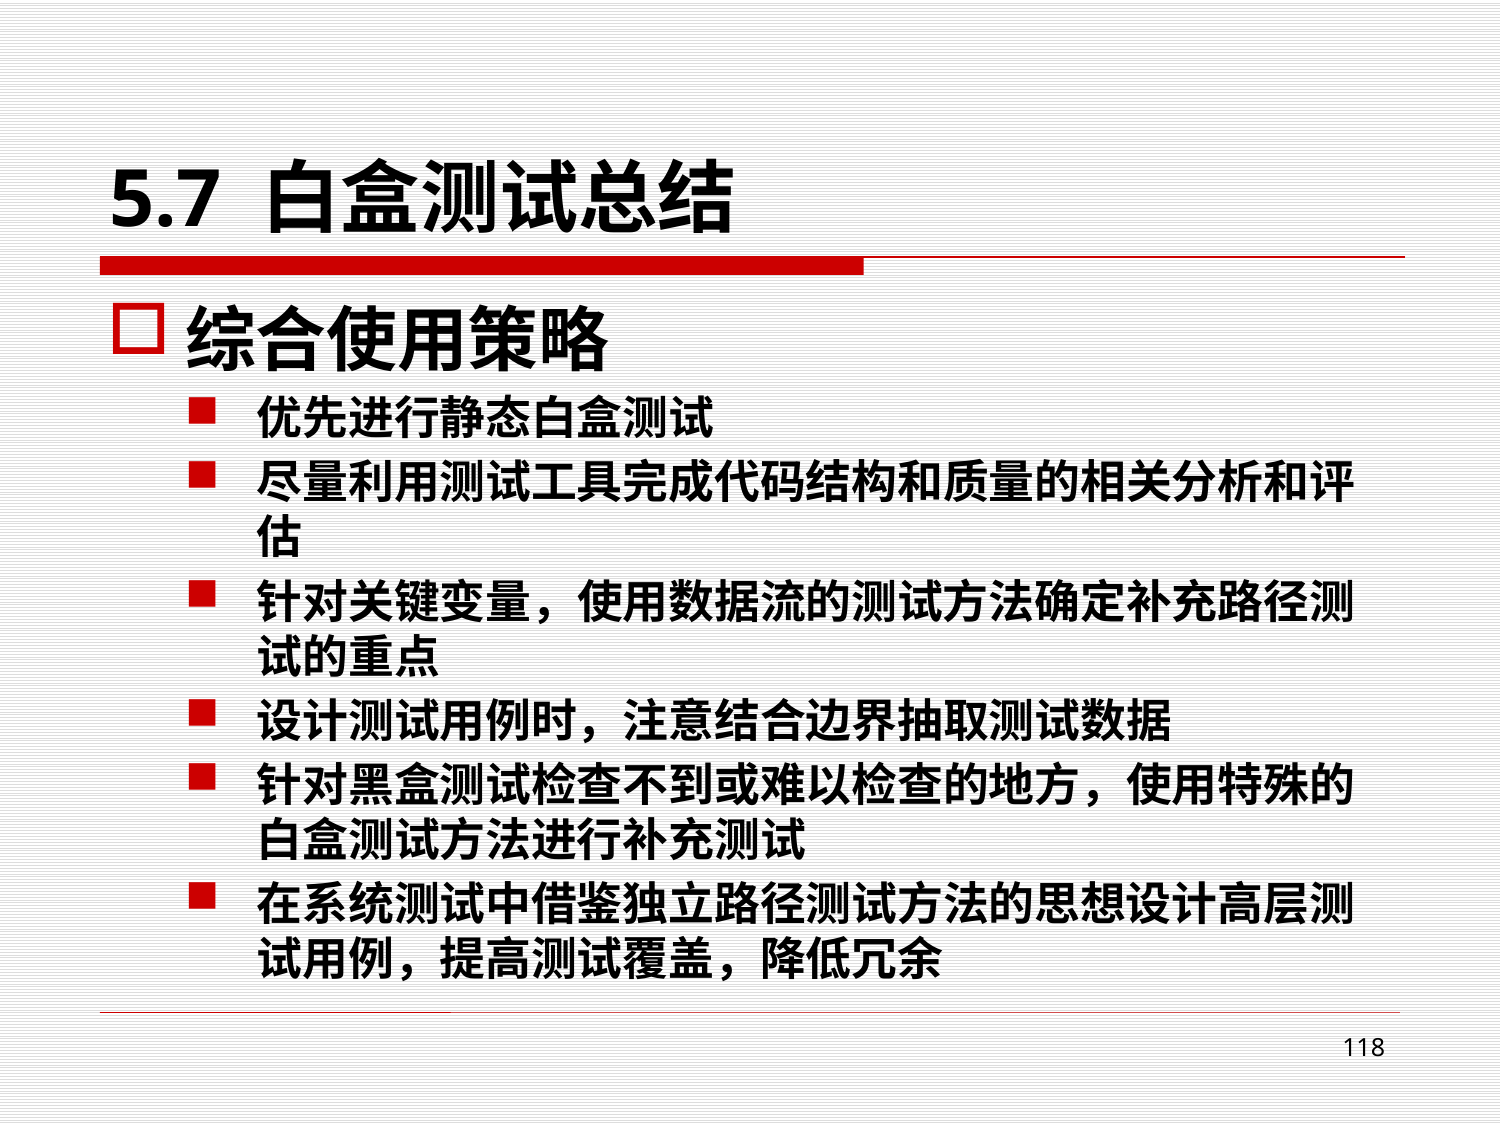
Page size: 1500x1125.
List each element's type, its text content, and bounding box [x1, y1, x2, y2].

title 5.7 白盒测试总结 [94, 50, 1407, 250]
list 综合使用策略 优先进行静态白盒测试 尽量利用测试工具完成代码结构和质量的相关分析和评估 针对关键变量，使用数据流的测试方法确定补充路径测试的重点 设计测试用例时，注意结合边界抽取测试数据 针对黑盒测试检查不到或难以检查的地方，使用特殊的白盒测试方法进行补充测试 在系统测试中借鉴独立路径测试方法的思想设计高层测试用例，提高测试覆盖，降低冗余 [92, 287, 1406, 988]
slide_number 118 [1074, 1024, 1401, 1103]
